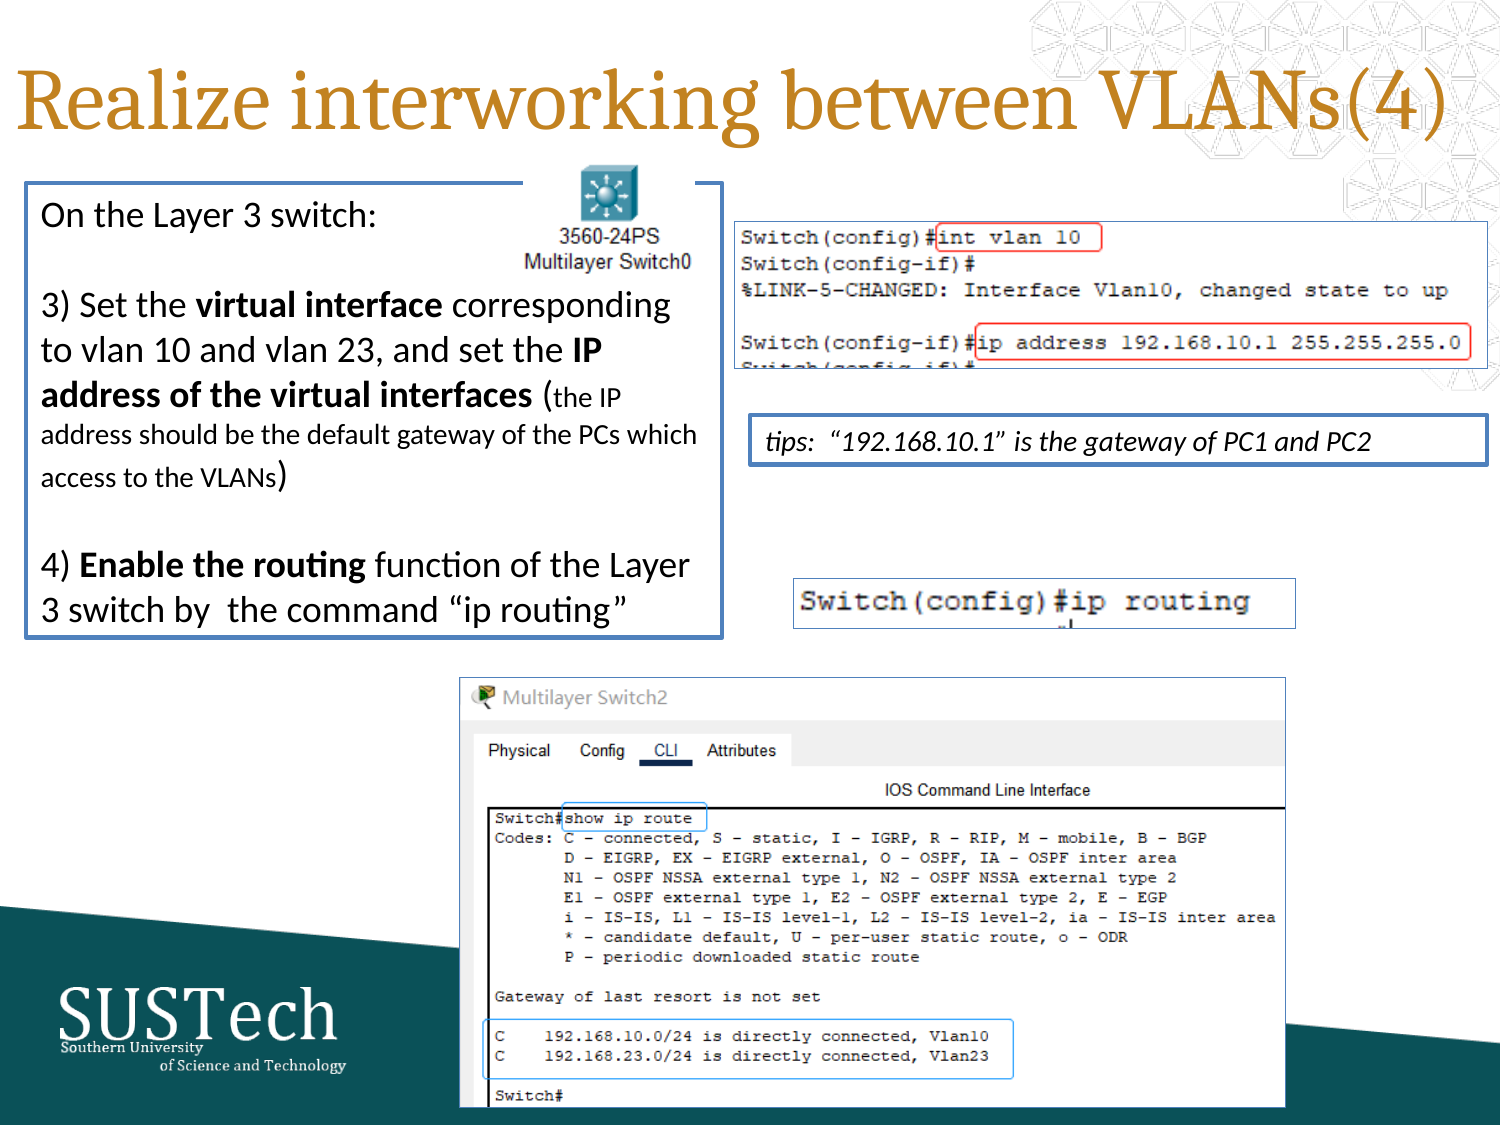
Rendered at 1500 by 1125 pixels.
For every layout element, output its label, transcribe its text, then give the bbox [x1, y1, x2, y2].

picture [734, 221, 1488, 370]
picture [523, 148, 695, 277]
text_box On the Layer 3 switch: 3) Set the virtual interface corresponding to vlan 10 and vlan 23, and set the IP address of the virtual interfaces (the IP address should be the default gateway of the PCs which access to the VLANs) 4) Enable the routing function of the Layer 3 switch by the command “ip routing” [24, 181, 724, 640]
text_box tips: “192.168.10.1” is the gateway of PC1 and PC2 [748, 413, 1489, 467]
title Realize interworking between VLANs(4) [0, 0, 1500, 190]
picture [0, 677, 1500, 1125]
picture [793, 578, 1296, 629]
